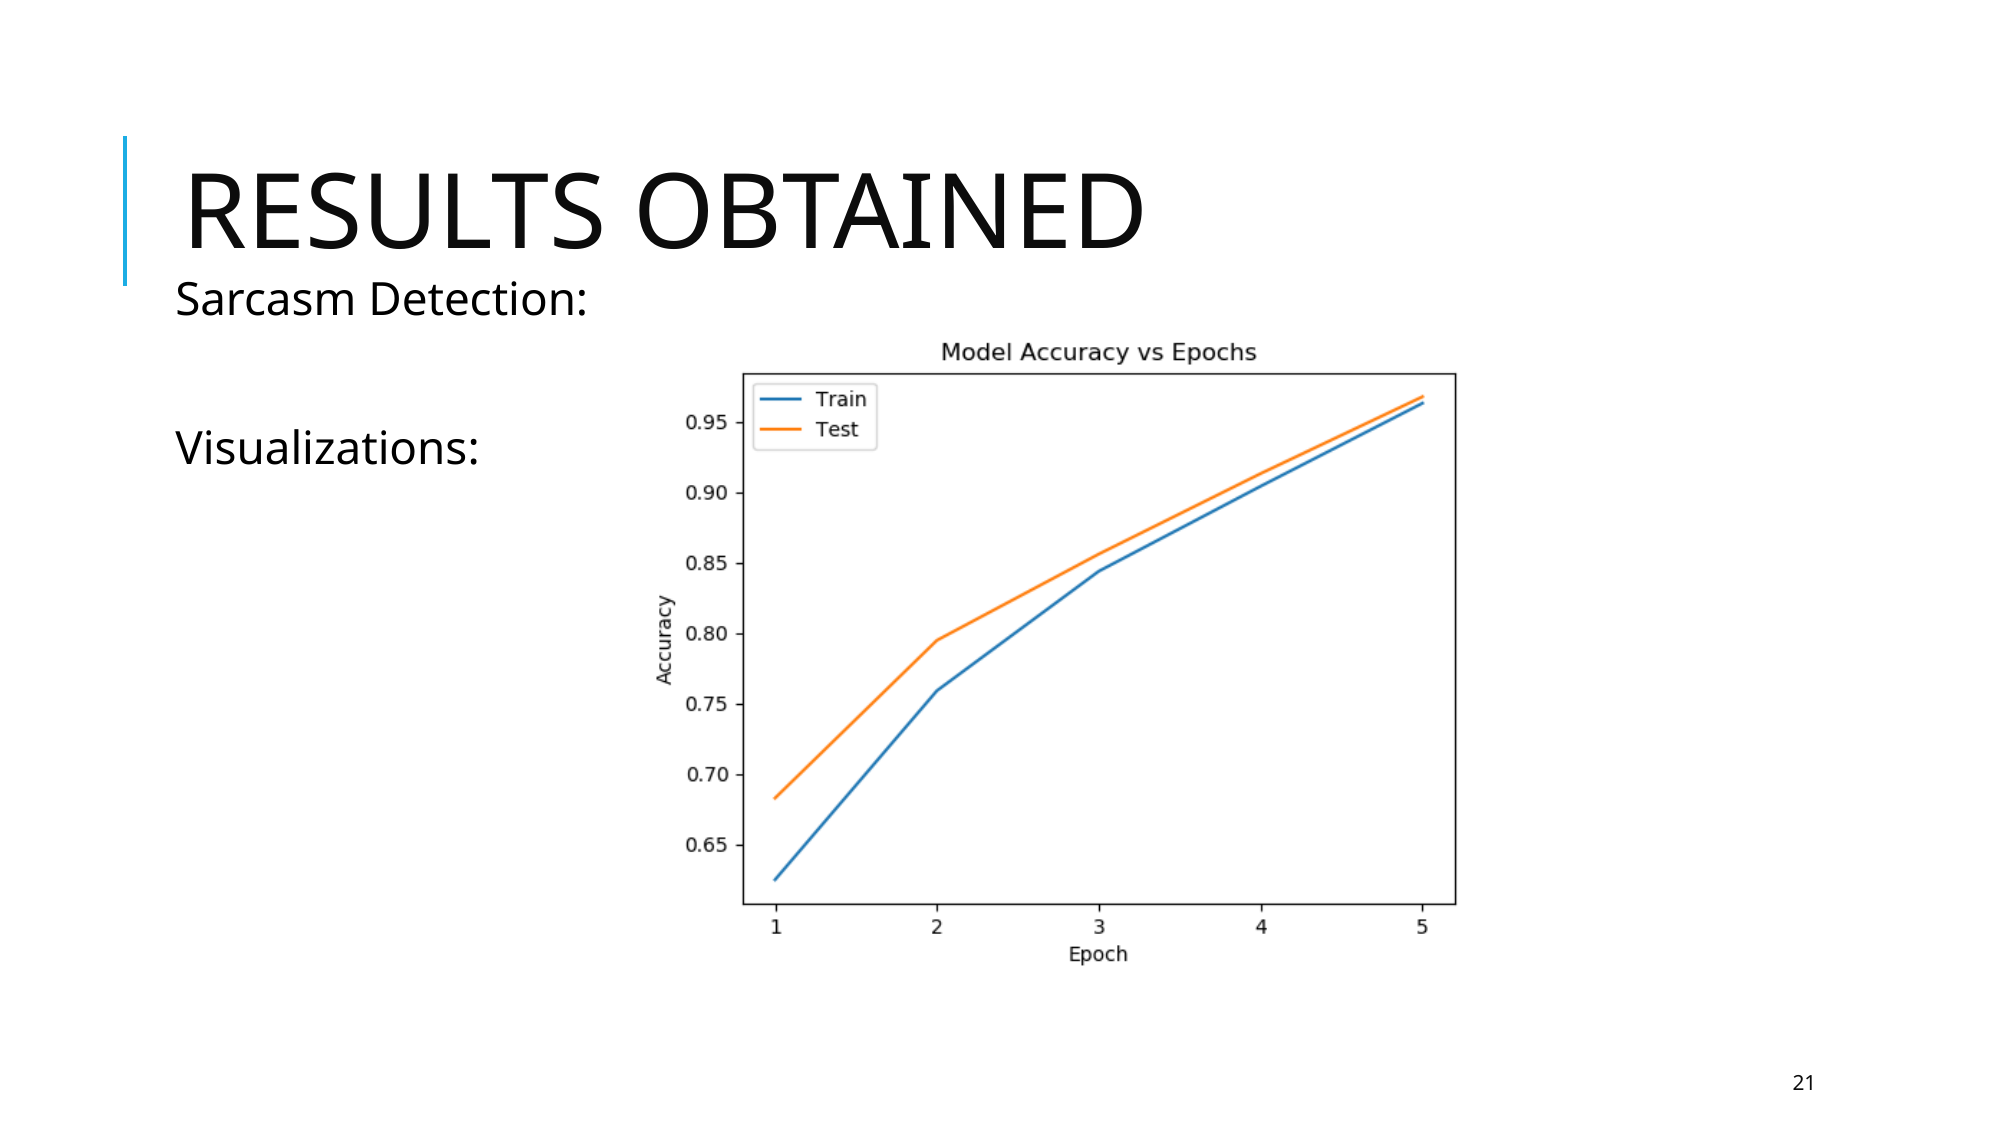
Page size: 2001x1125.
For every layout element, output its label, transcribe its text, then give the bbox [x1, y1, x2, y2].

title RESULTS OBTAINED [168, 96, 1763, 268]
slide_number ‹#› [1777, 1061, 1938, 1107]
picture [628, 324, 1496, 980]
list Sarcasm Detection: Visualizations: [168, 268, 1763, 1048]
